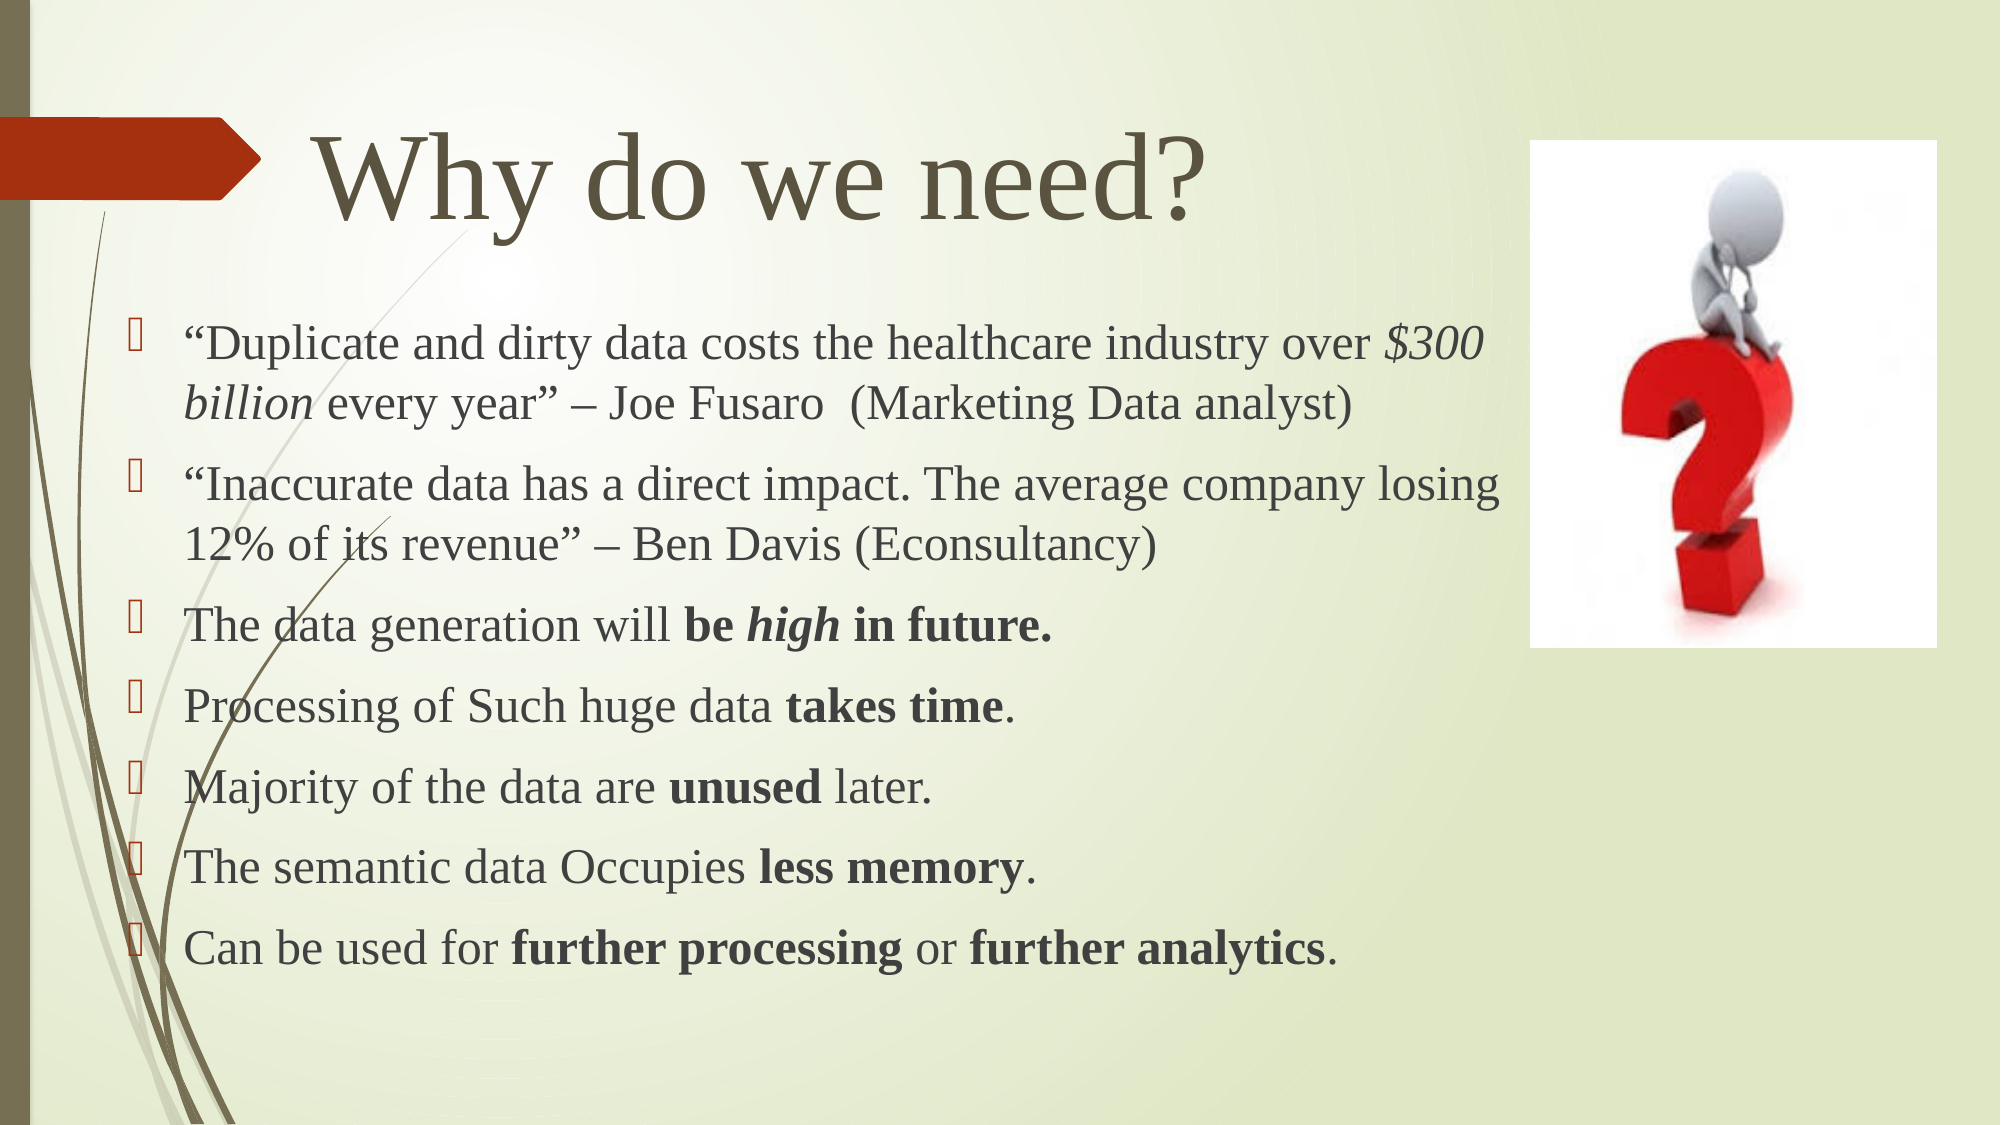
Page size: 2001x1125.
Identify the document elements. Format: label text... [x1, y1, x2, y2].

list “Duplicate and dirty data costs the healthcare industry over $300 billion every year” – Joe Fusaro (Marketing Data analyst) “Inaccurate data has a direct impact. The average company losing 12% of its revenue” – Ben Davis (Econsultancy) The data generation will be high in future. Processing of Such huge data takes time. Majority of the data are unused later. The semantic data Occupies less memory. Can be used for further processing or further analytics. [112, 302, 1588, 1040]
title Why do we need? [295, 86, 1900, 260]
picture [1529, 140, 1937, 648]
